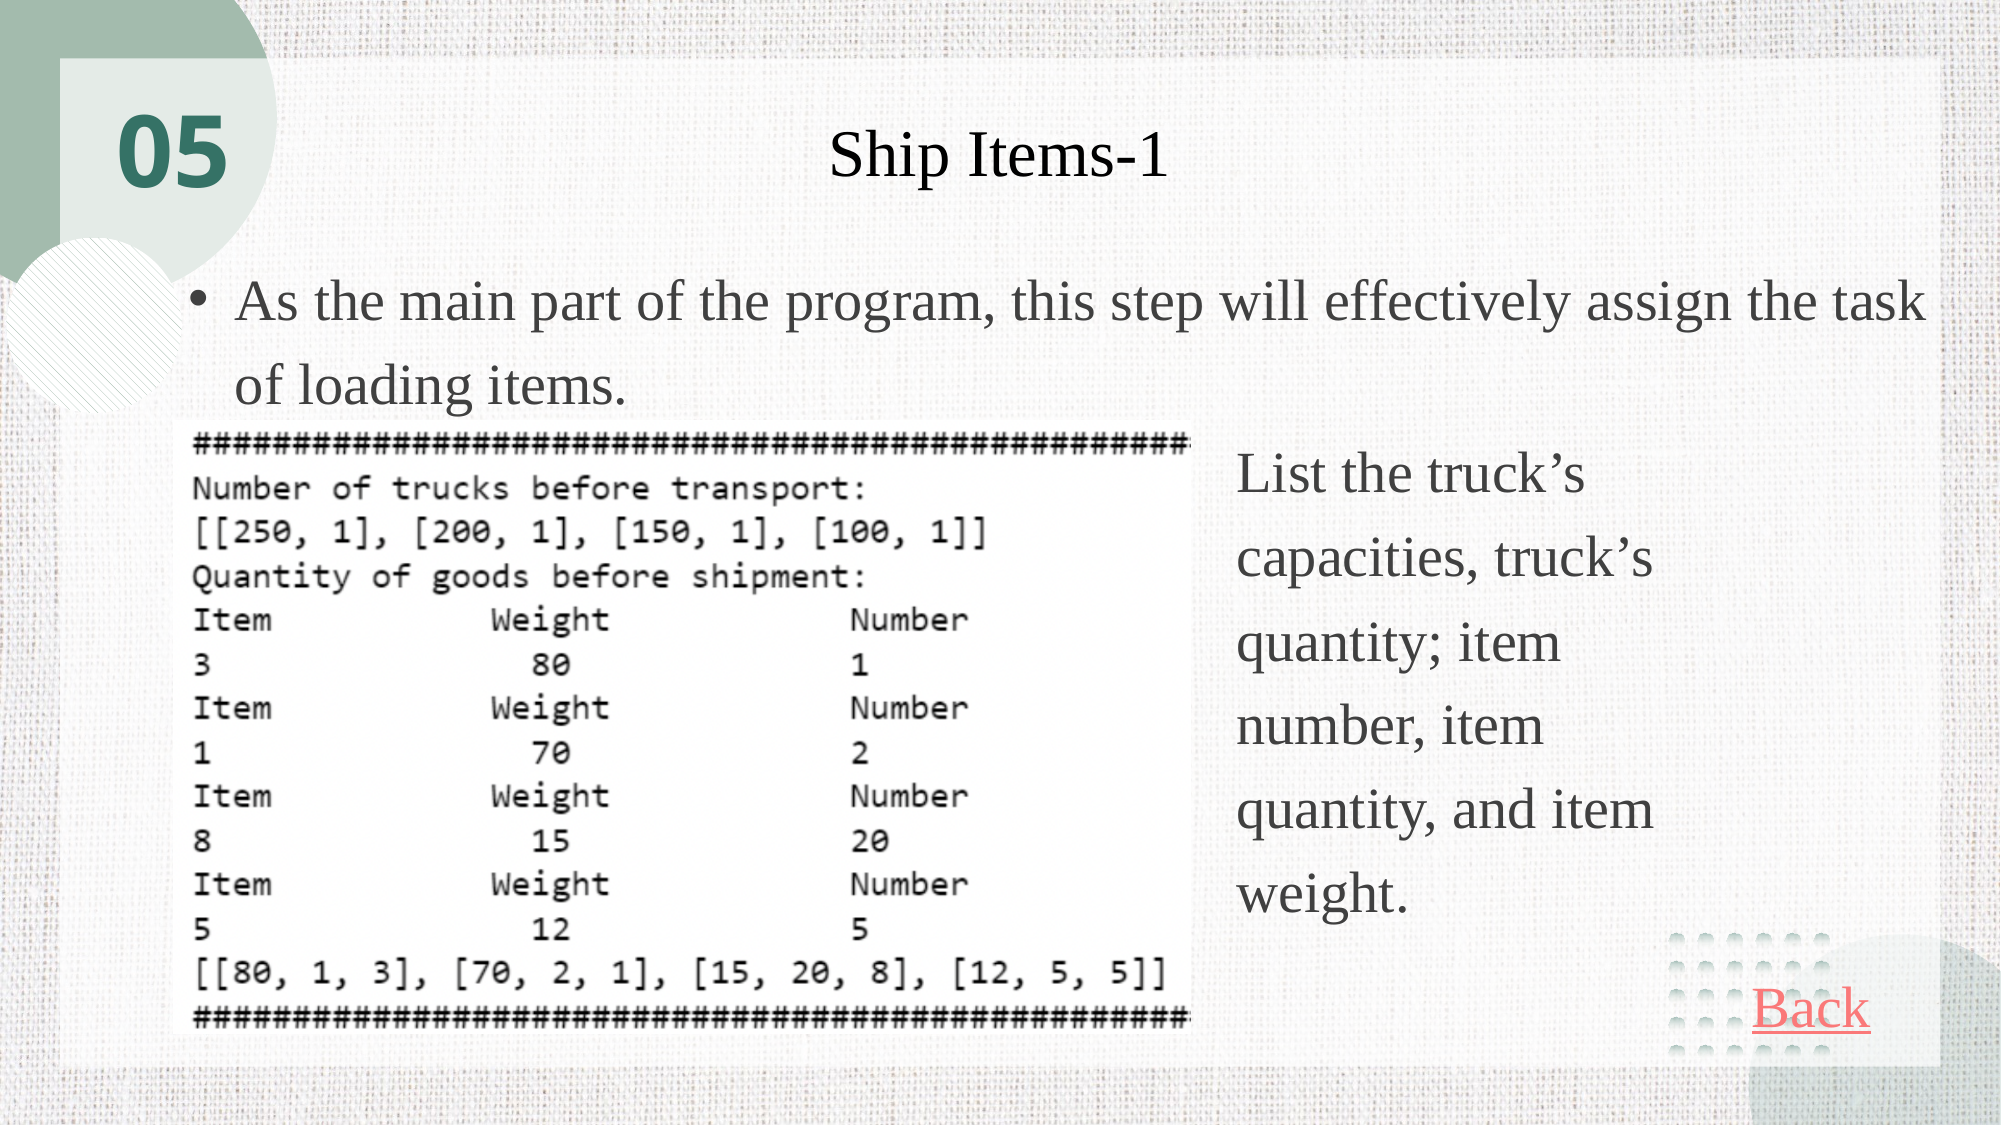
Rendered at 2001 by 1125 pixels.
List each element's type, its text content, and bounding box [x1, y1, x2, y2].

text_box 05 [80, 79, 267, 215]
text_box Ship Items-1 [560, 86, 1440, 198]
picture [0, 0, 2000, 1125]
text_box List the truck’s capacities, truck’s quantity; item number, item quantity, and item weight. [1221, 413, 1767, 932]
text_box Back [1736, 947, 1913, 1047]
picture [173, 420, 1191, 1034]
text_box As the main part of the program, this step will effectively assign the task of loading items. [173, 240, 1974, 424]
